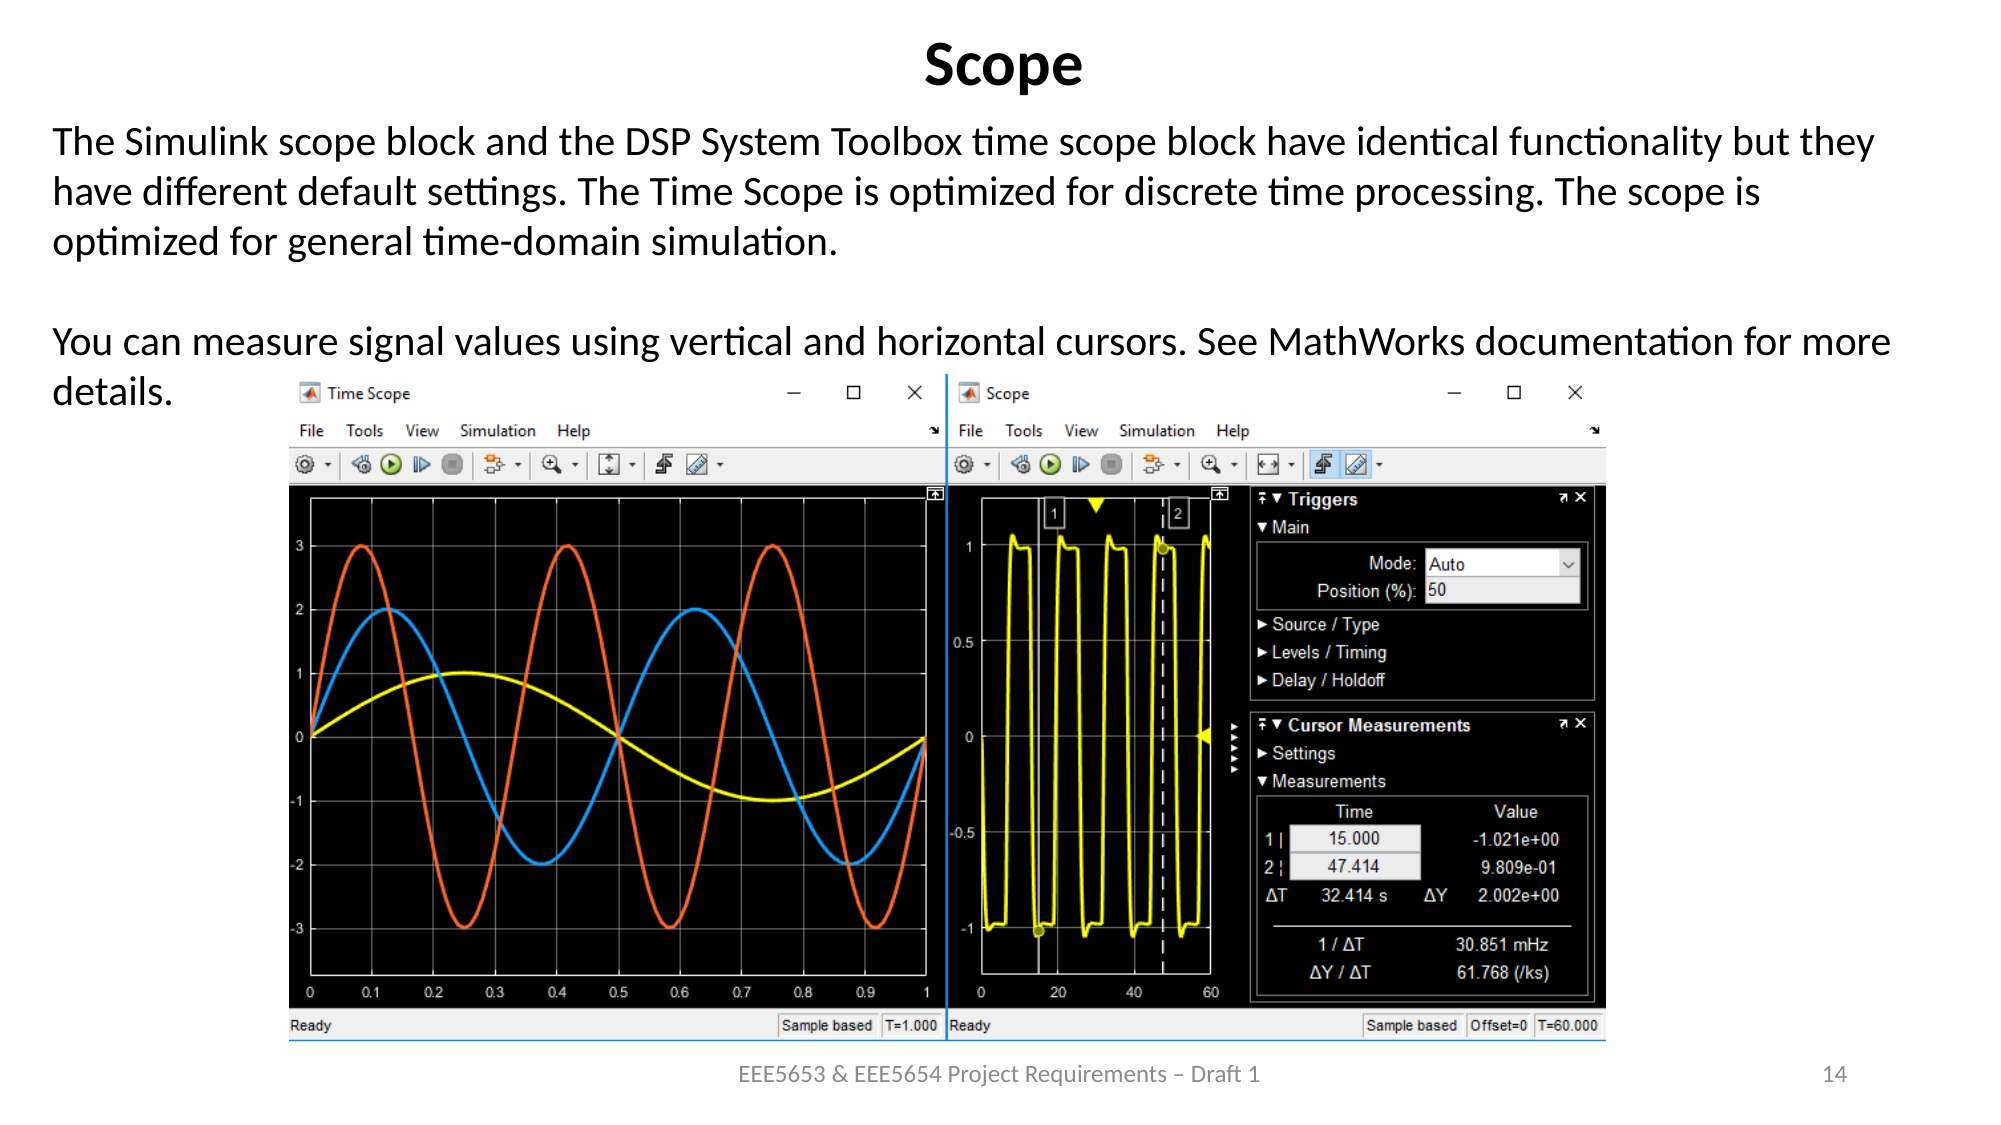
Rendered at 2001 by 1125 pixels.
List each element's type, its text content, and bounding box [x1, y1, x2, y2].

picture [289, 374, 1606, 1048]
footer EEE5653 & EEE5654 Project Requirements – Draft 1 [662, 1048, 1338, 1103]
title Scope [137, 7, 1863, 106]
text_box The Simulink scope block and the DSP System Toolbox time scope block have identical functionality but they have different default settings. The Time Scope is optimized for discrete time processing. The scope is optimized for general time-domain simulation. You can measure signal values using vertical and horizontal cursors. See MathWorks documentation for more details. [37, 106, 1939, 422]
slide_number 14 [1412, 1042, 1863, 1103]
